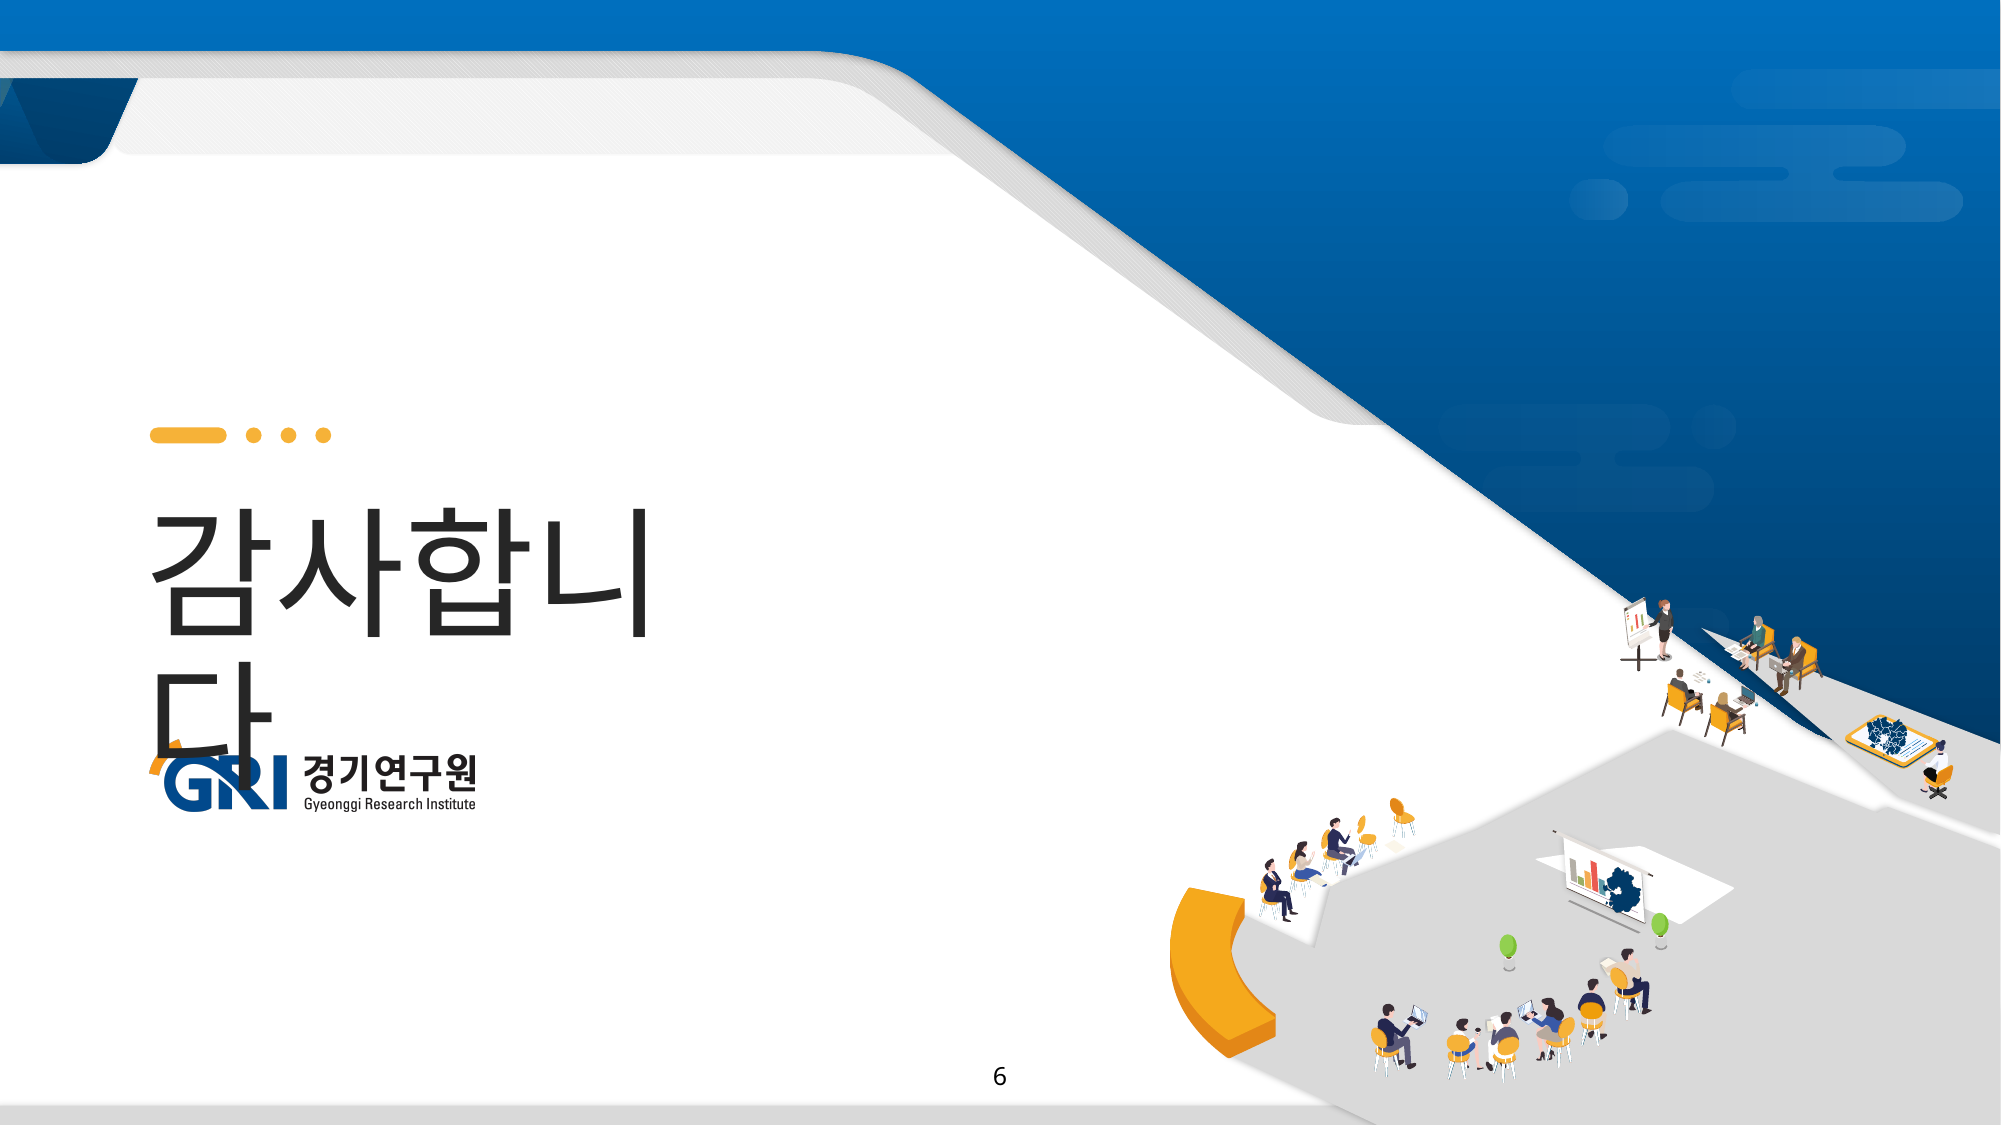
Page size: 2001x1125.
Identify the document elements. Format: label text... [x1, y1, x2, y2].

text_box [149, 427, 332, 444]
picture [1602, 866, 1643, 913]
text_box 감사합니다 [145, 504, 780, 811]
picture [149, 739, 475, 812]
